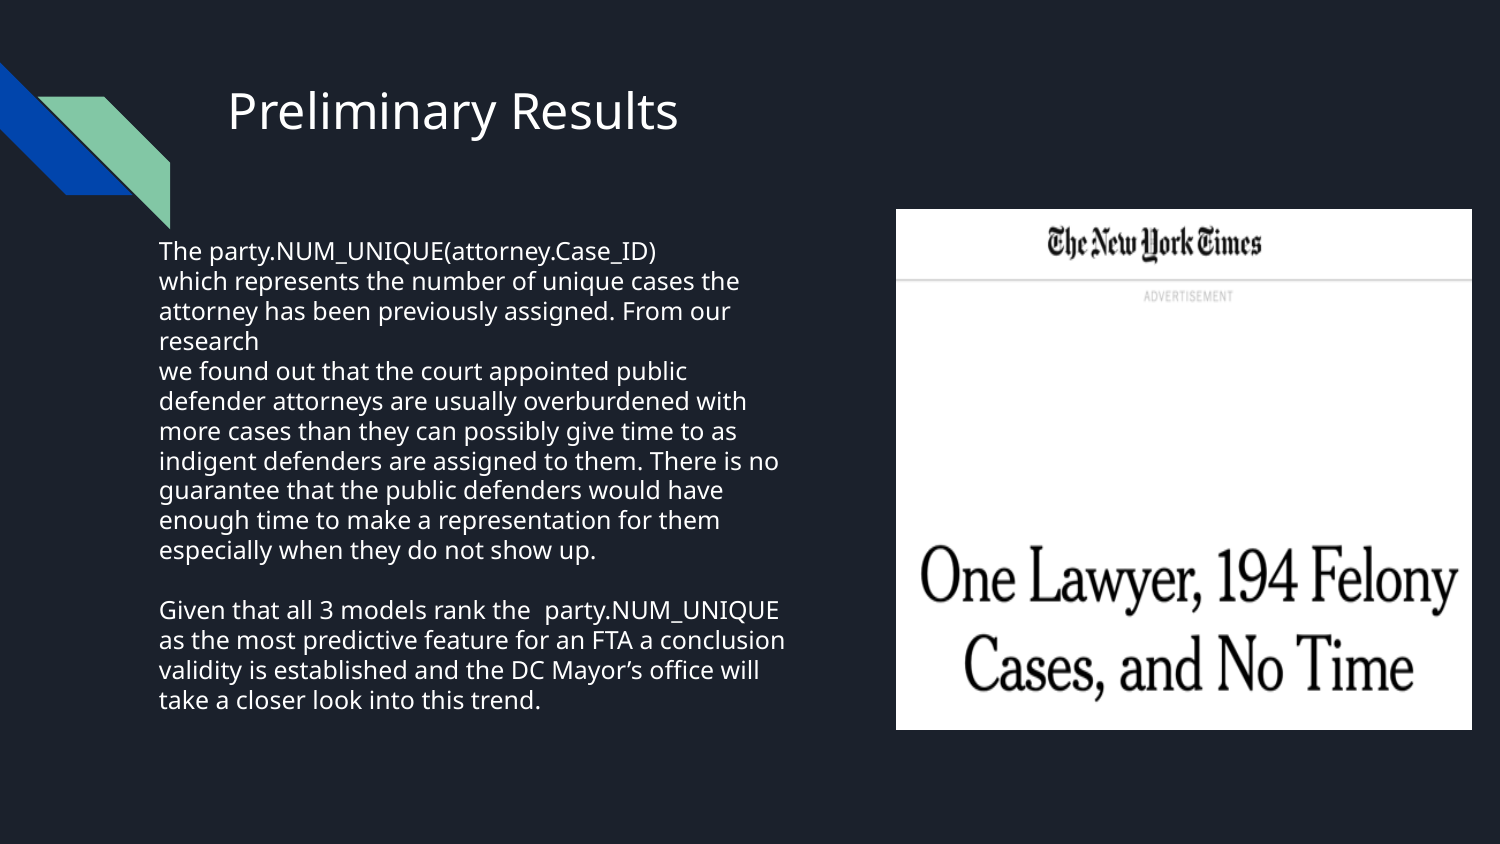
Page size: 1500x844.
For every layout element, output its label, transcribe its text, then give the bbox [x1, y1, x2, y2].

text_box The party.NUM_UNIQUE(attorney.Case_ID) which represents the number of unique cases the attorney has been previously assigned. From our research we found out that the court appointed public defender attorneys are usually overburdened with more cases than they can possibly give time to as indigent defenders are assigned to them. There is no guarantee that the public defenders would have enough time to make a representation for them especially when they do not show up. Given that all 3 models rank the party.NUM_UNIQUE as the most predictive feature for an FTA a conclusion validity is established and the DC Mayor’s office will take a closer look into this trend. [143, 190, 816, 769]
title Preliminary Results [212, 64, 1368, 215]
picture [896, 209, 1472, 731]
